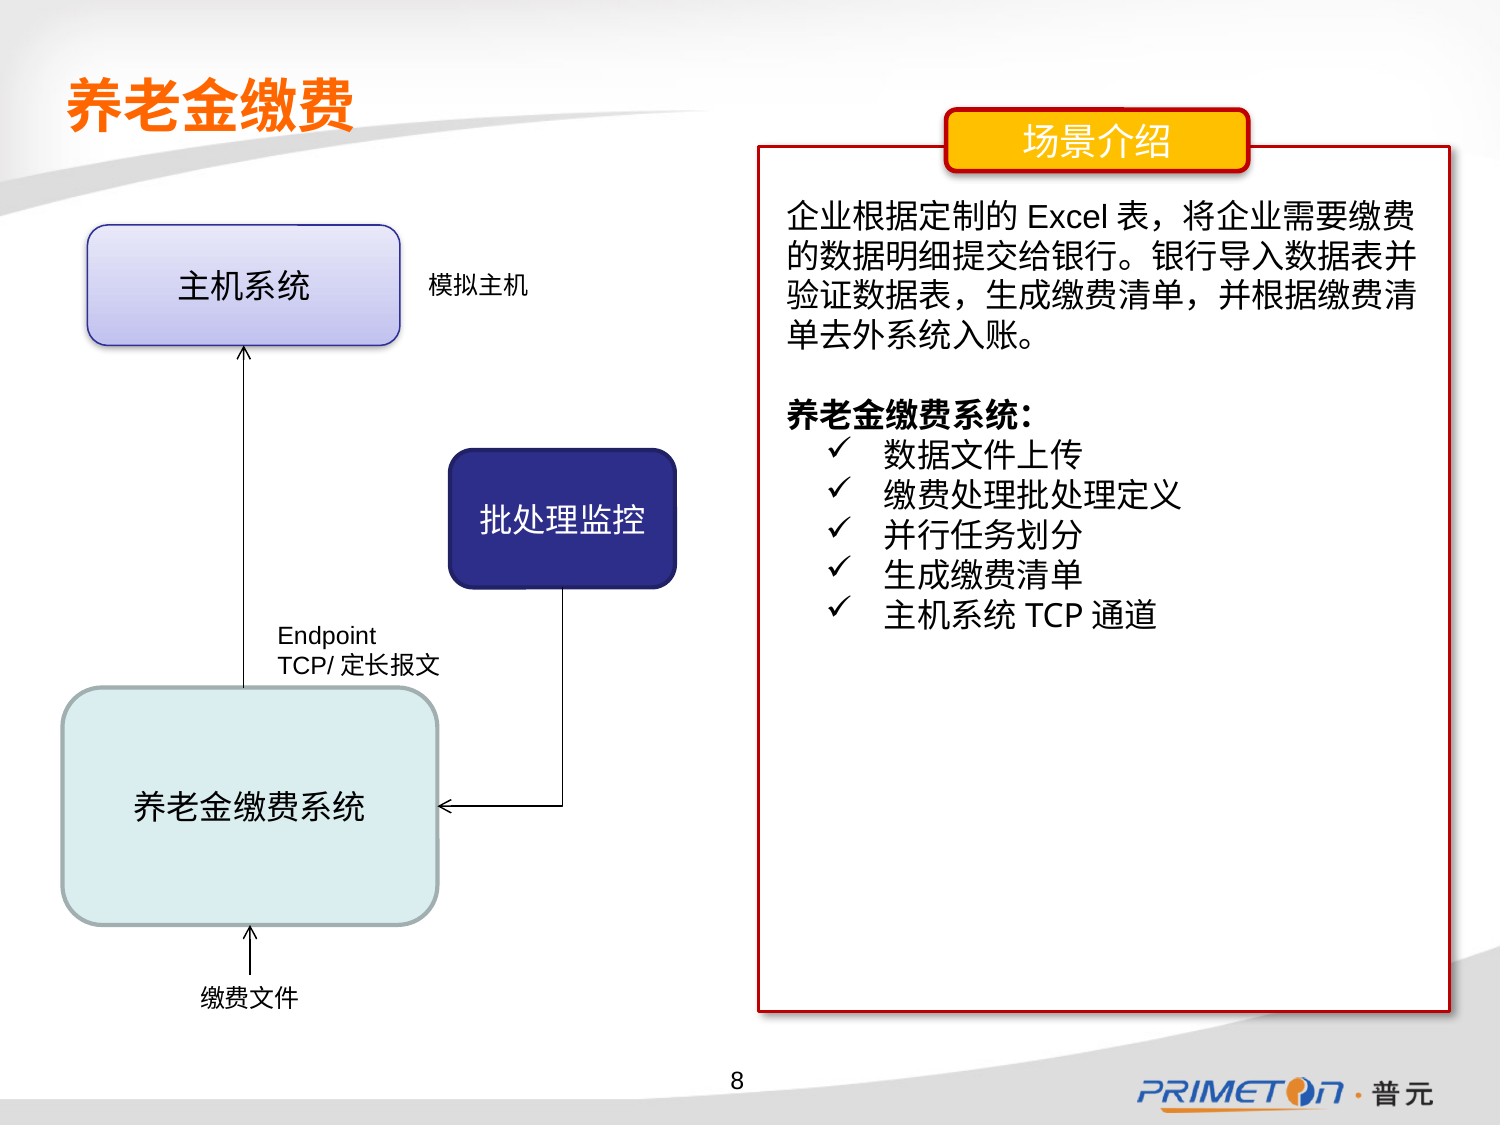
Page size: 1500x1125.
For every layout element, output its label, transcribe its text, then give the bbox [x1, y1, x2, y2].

slide_number 8 [562, 1024, 913, 1103]
text_box 主机系统 [86, 224, 401, 347]
text_box 模拟主机 [413, 262, 544, 308]
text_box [437, 587, 563, 807]
title 养老金缴费 [49, 57, 1463, 151]
text_box [758, 146, 1451, 1013]
picture [0, 0, 1500, 1125]
text_box 企业根据定制的Excel表，将企业需要缴费的数据明细提交给银行。银行导入数据表并验证数据表，生成缴费清单，并根据缴费清单去外系统入账。 养老金缴费系统： 数据文件上传 缴费处理批处理定义 并行任务划分 生成缴费清单 主机系统TCP通道 [771, 187, 1450, 1036]
text_box 养老金缴费系统 [60, 685, 440, 928]
text_box 批处理监控 [447, 447, 678, 590]
text_box Endpoint TCP/定长报文 [262, 612, 432, 688]
text_box 场景介绍 [945, 108, 1249, 172]
text_box 缴费文件 [174, 975, 325, 1020]
